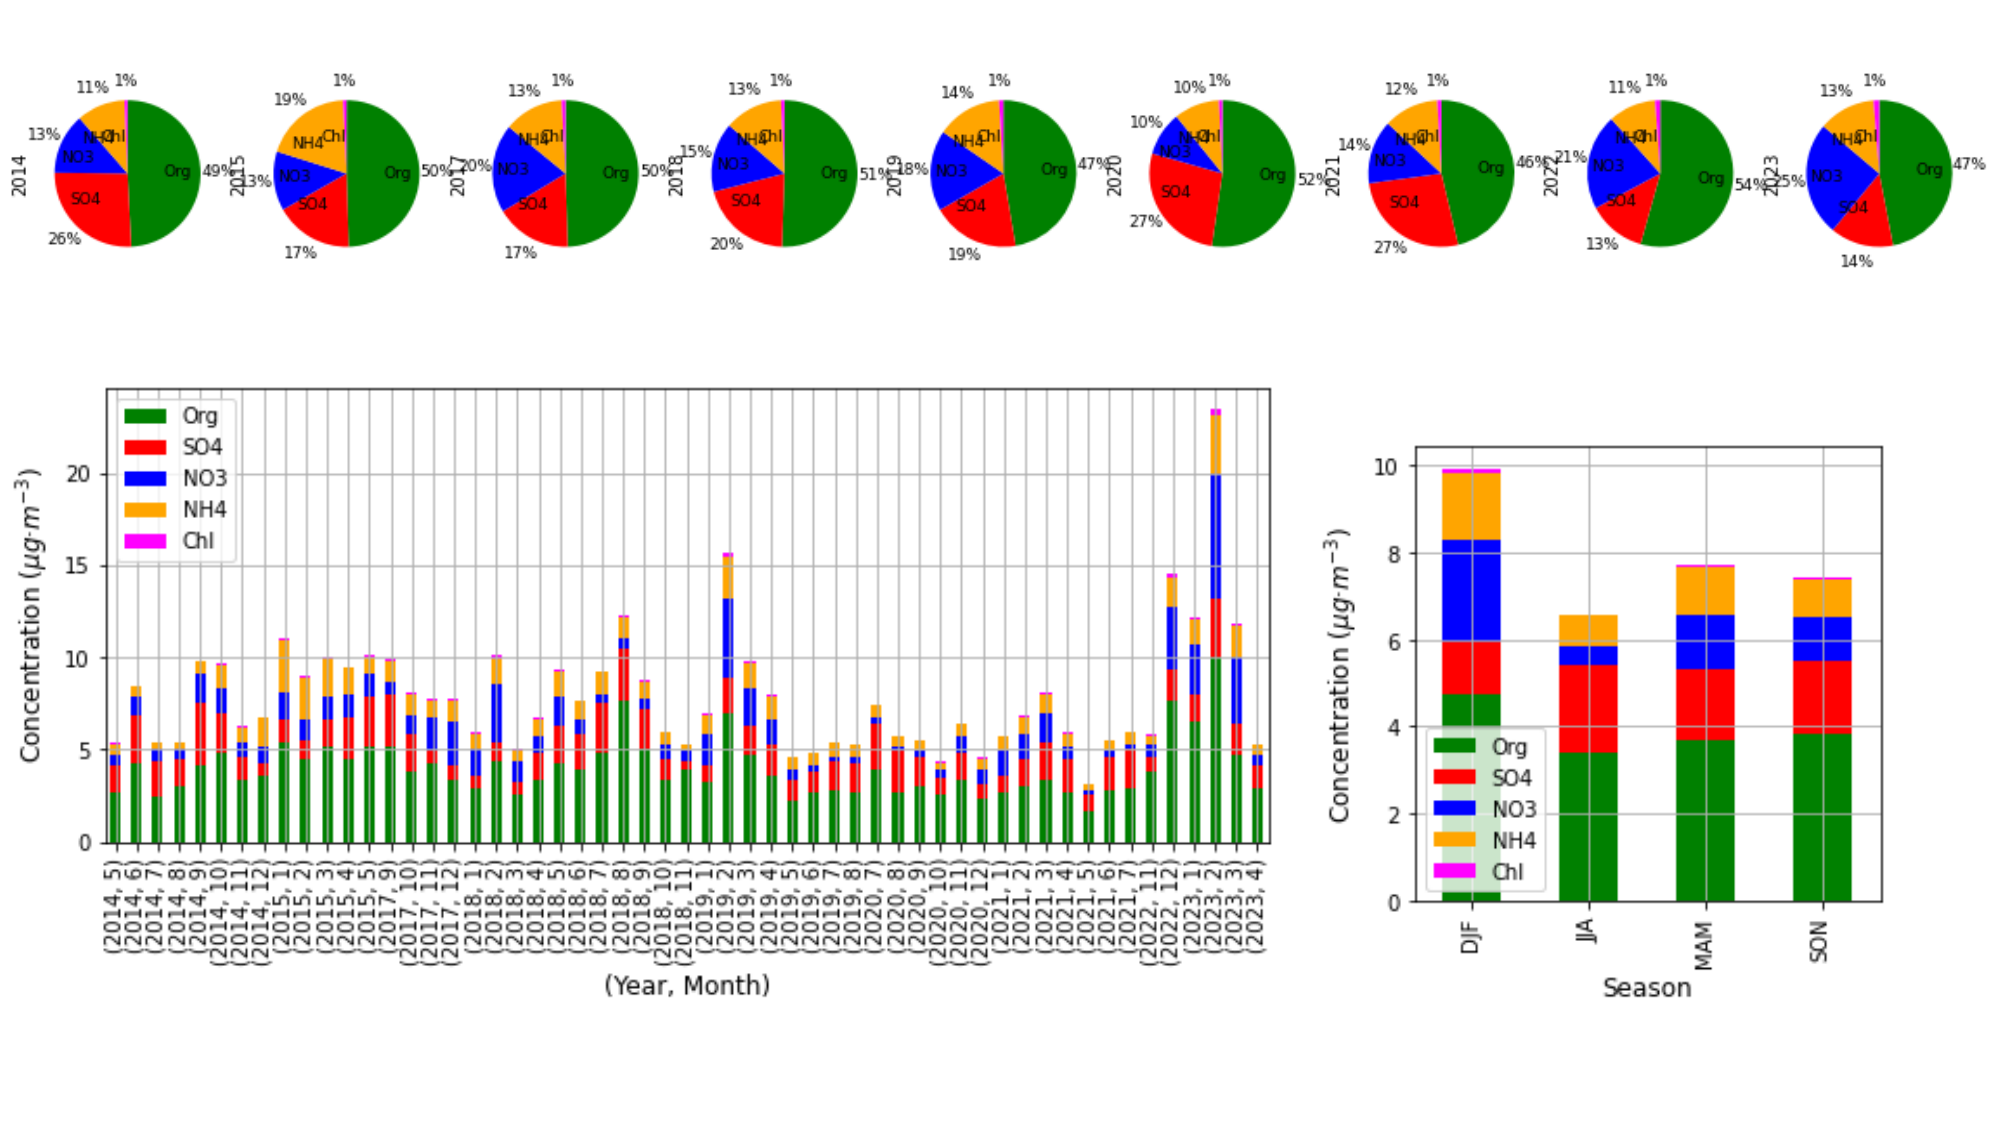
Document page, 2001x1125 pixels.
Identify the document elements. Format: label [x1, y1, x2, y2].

picture [0, 374, 1282, 1016]
picture [1309, 434, 1894, 1016]
picture [0, 62, 2000, 283]
